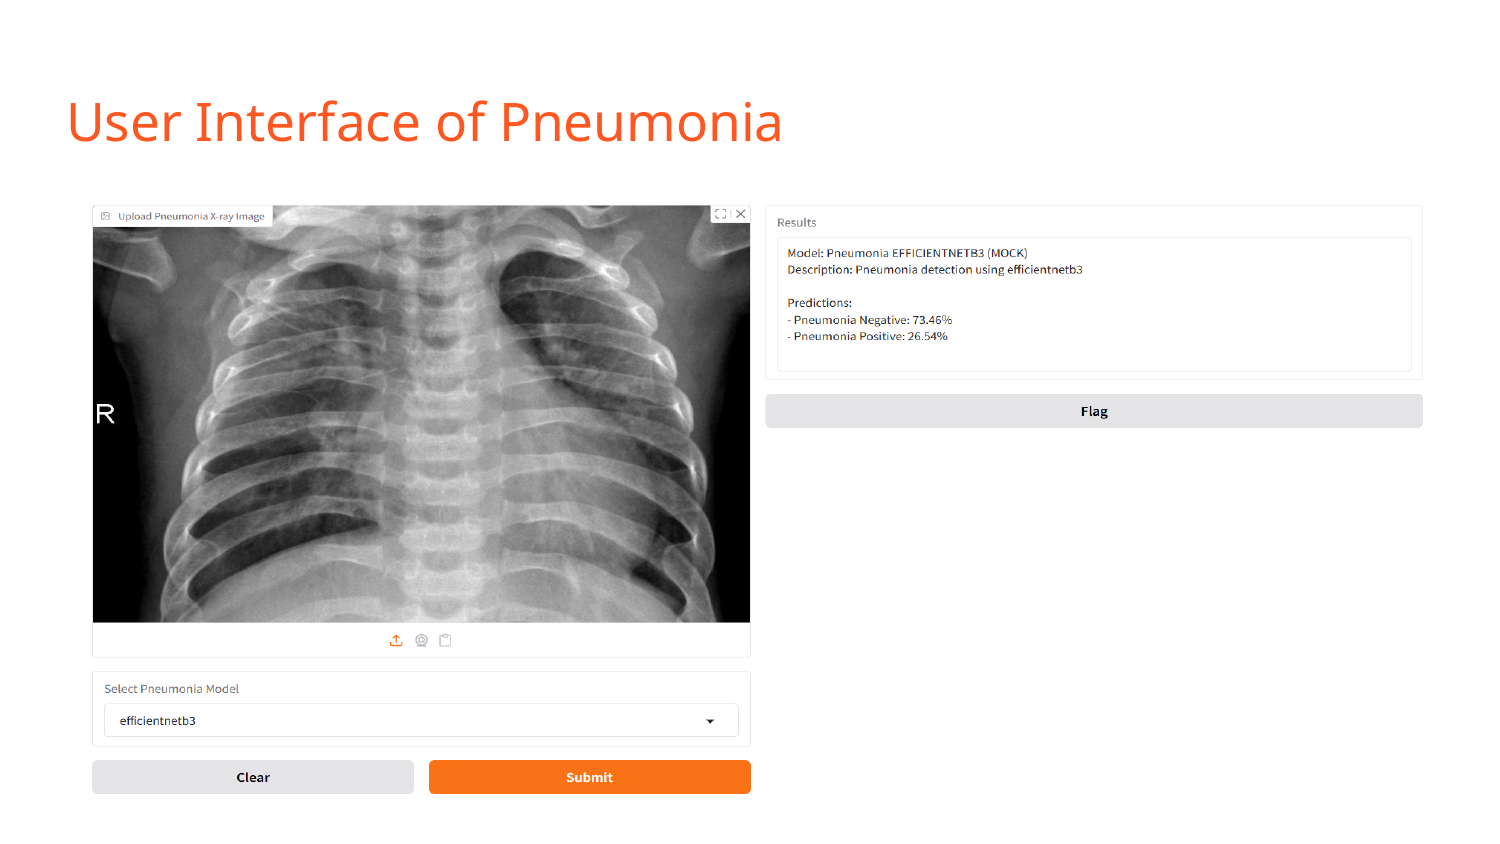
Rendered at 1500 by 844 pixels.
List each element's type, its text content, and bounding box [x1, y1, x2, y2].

picture [50, 188, 1450, 802]
title User Interface of Pneumonia [51, 72, 1449, 167]
